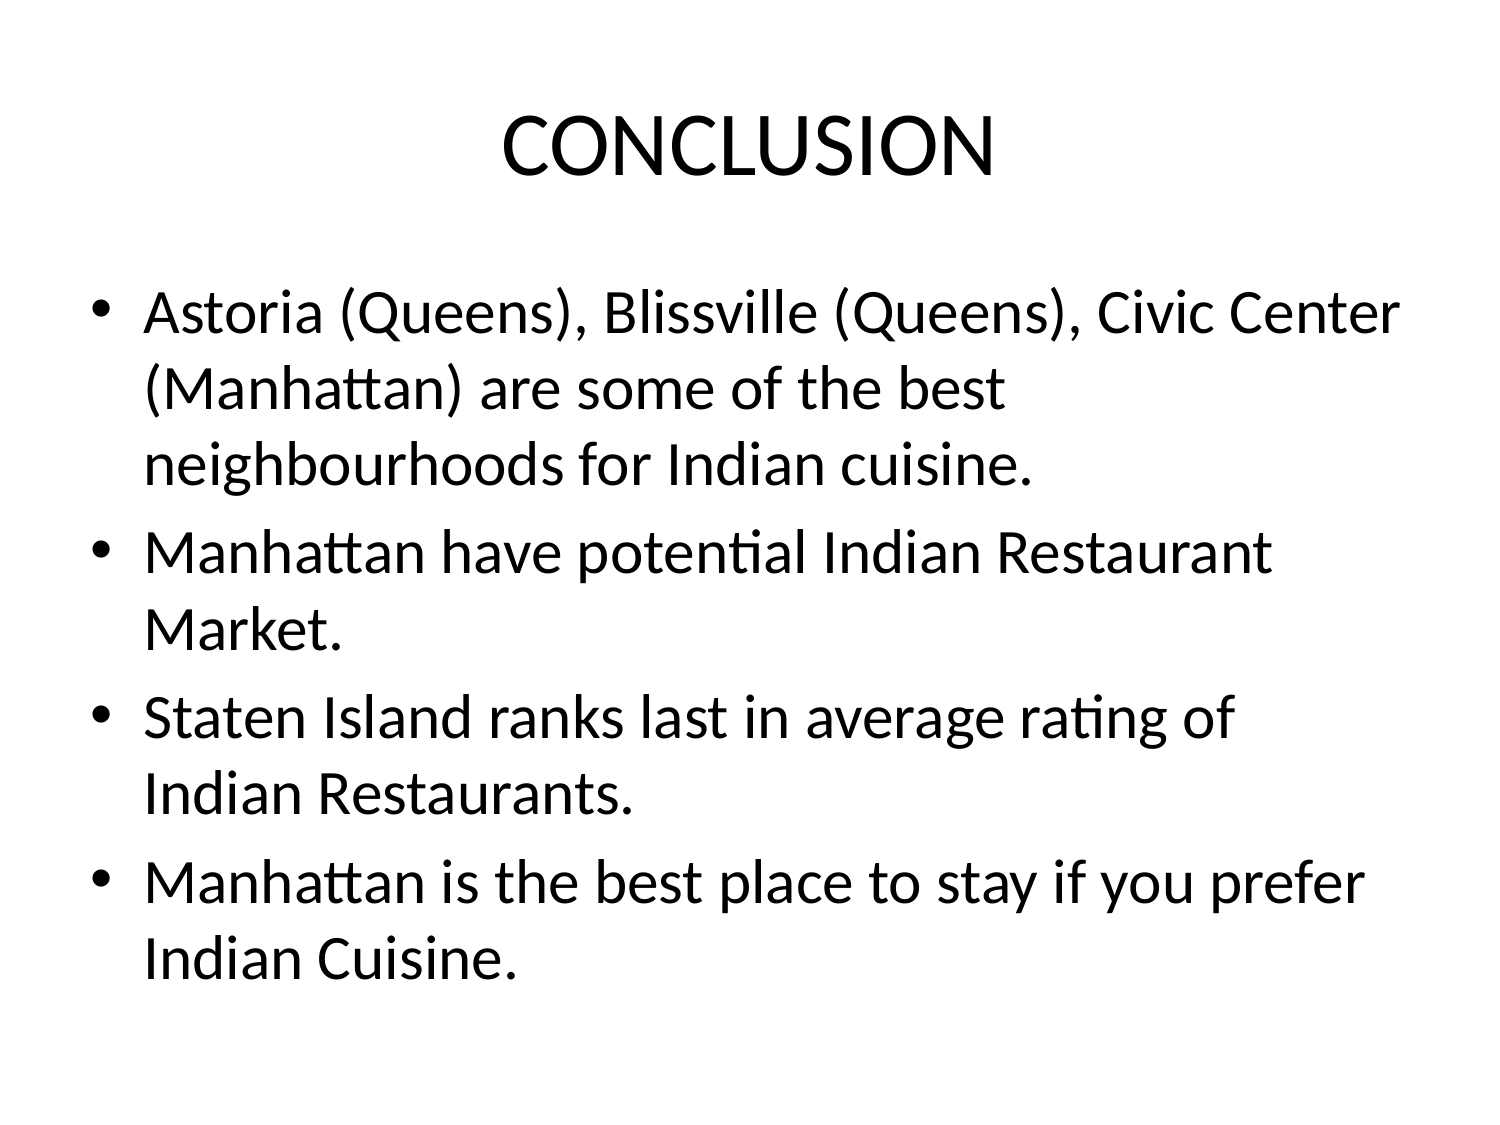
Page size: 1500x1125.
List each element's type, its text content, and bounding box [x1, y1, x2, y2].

title CONCLUSION [75, 45, 1425, 233]
list Astoria (Queens), Blissville (Queens), Civic Center (Manhattan) are some of the best neighbourhoods for Indian cuisine. Manhattan have potential Indian Restaurant Market. Staten Island ranks last in average rating of Indian Restaurants. Manhattan is the best place to stay if you prefer Indian Cuisine. [75, 262, 1425, 1005]
